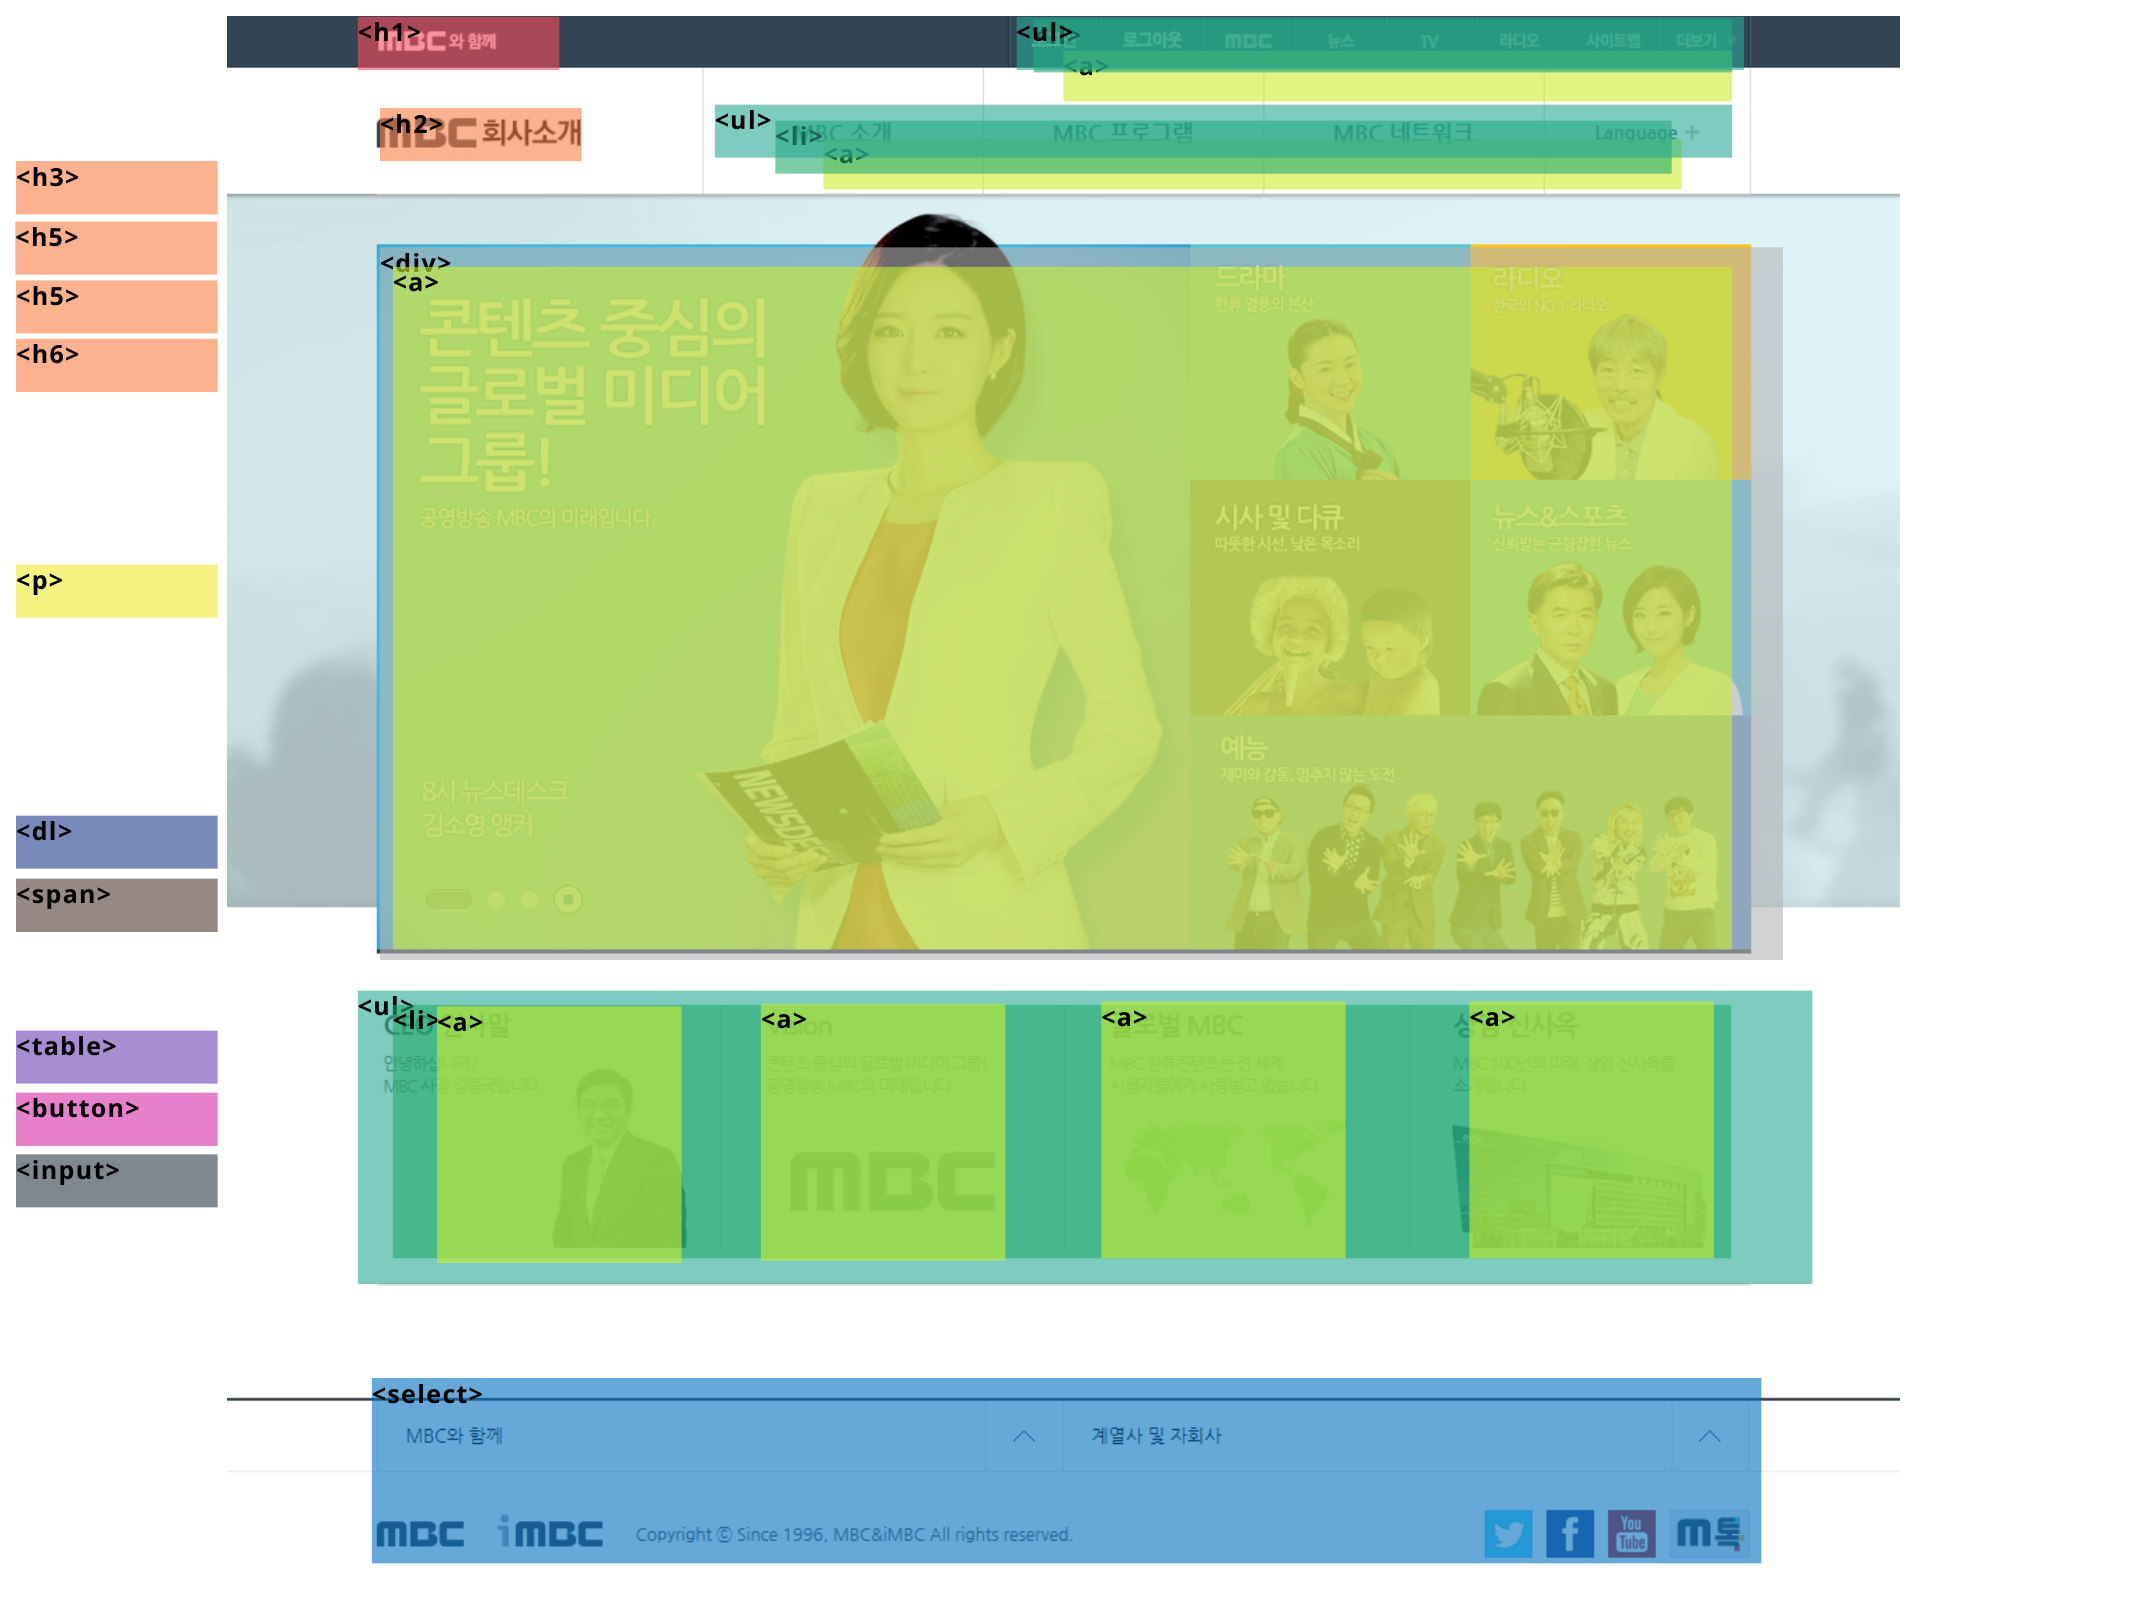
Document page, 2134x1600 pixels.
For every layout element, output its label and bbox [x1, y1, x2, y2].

text_box [1715, 1004, 1732, 1259]
text_box [15, 815, 218, 869]
text_box [1063, 73, 1733, 102]
text_box [1006, 1004, 1100, 1259]
text_box [760, 1003, 1006, 1261]
text_box [775, 158, 1672, 175]
text_box [392, 266, 1733, 950]
text_box [436, 1006, 682, 1264]
text_box [371, 1377, 1762, 1564]
text_box [357, 990, 1813, 1285]
text_box [15, 280, 218, 334]
text_box [15, 1154, 218, 1208]
text_box [15, 564, 218, 618]
text_box [15, 878, 218, 933]
text_box [357, 16, 560, 71]
text_box [15, 221, 218, 275]
text_box [823, 158, 1682, 190]
text_box [379, 246, 1784, 961]
text_box [379, 107, 582, 162]
text_box [1016, 16, 1745, 71]
text_box [15, 1092, 218, 1147]
text_box [392, 1004, 760, 1259]
text_box [1346, 1004, 1469, 1259]
text_box [1469, 1001, 1715, 1259]
text_box [15, 160, 218, 215]
text_box [714, 104, 1733, 158]
text_box [15, 338, 218, 393]
text_box [1100, 1001, 1346, 1259]
picture [227, 16, 1900, 1600]
text_box [15, 1030, 218, 1084]
